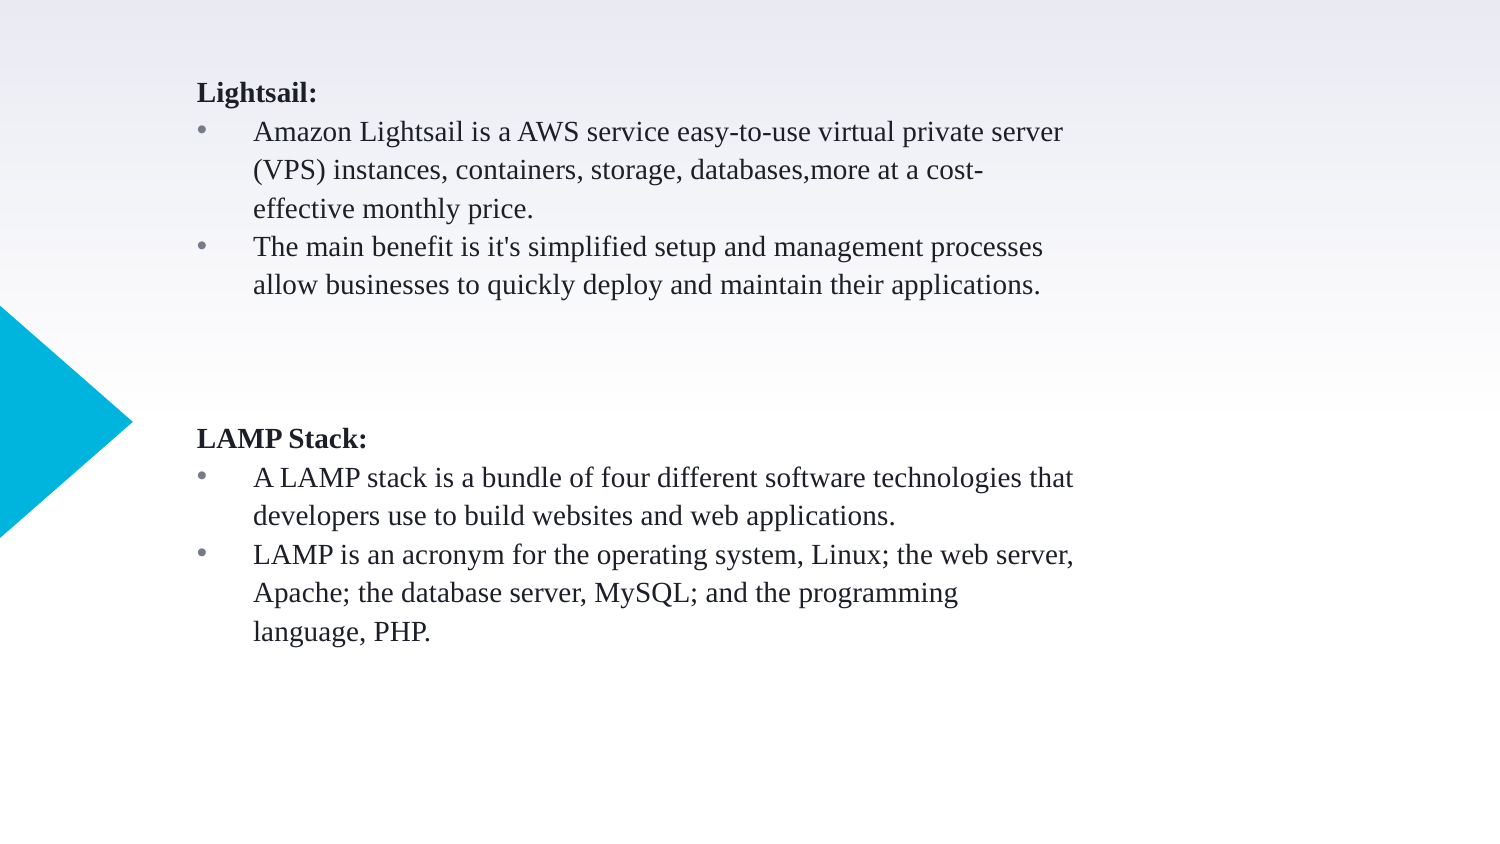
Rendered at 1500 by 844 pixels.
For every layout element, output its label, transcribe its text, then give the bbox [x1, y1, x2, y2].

subtitle Lightsail: Amazon Lightsail is a AWS service easy-to-use virtual private server (VPS) instances, containers, storage, databases,more at a cost-effective monthly price. The main benefit is it's simplified setup and management processes allow businesses to quickly deploy and maintain their applications. LAMP Stack: A LAMP stack is a bundle of four different software technologies that developers use to build websites and web applications. LAMP is an acronym for the operating system, Linux; the web server, Apache; the database server, MySQL; and the programming language, PHP. [178, 35, 1079, 603]
